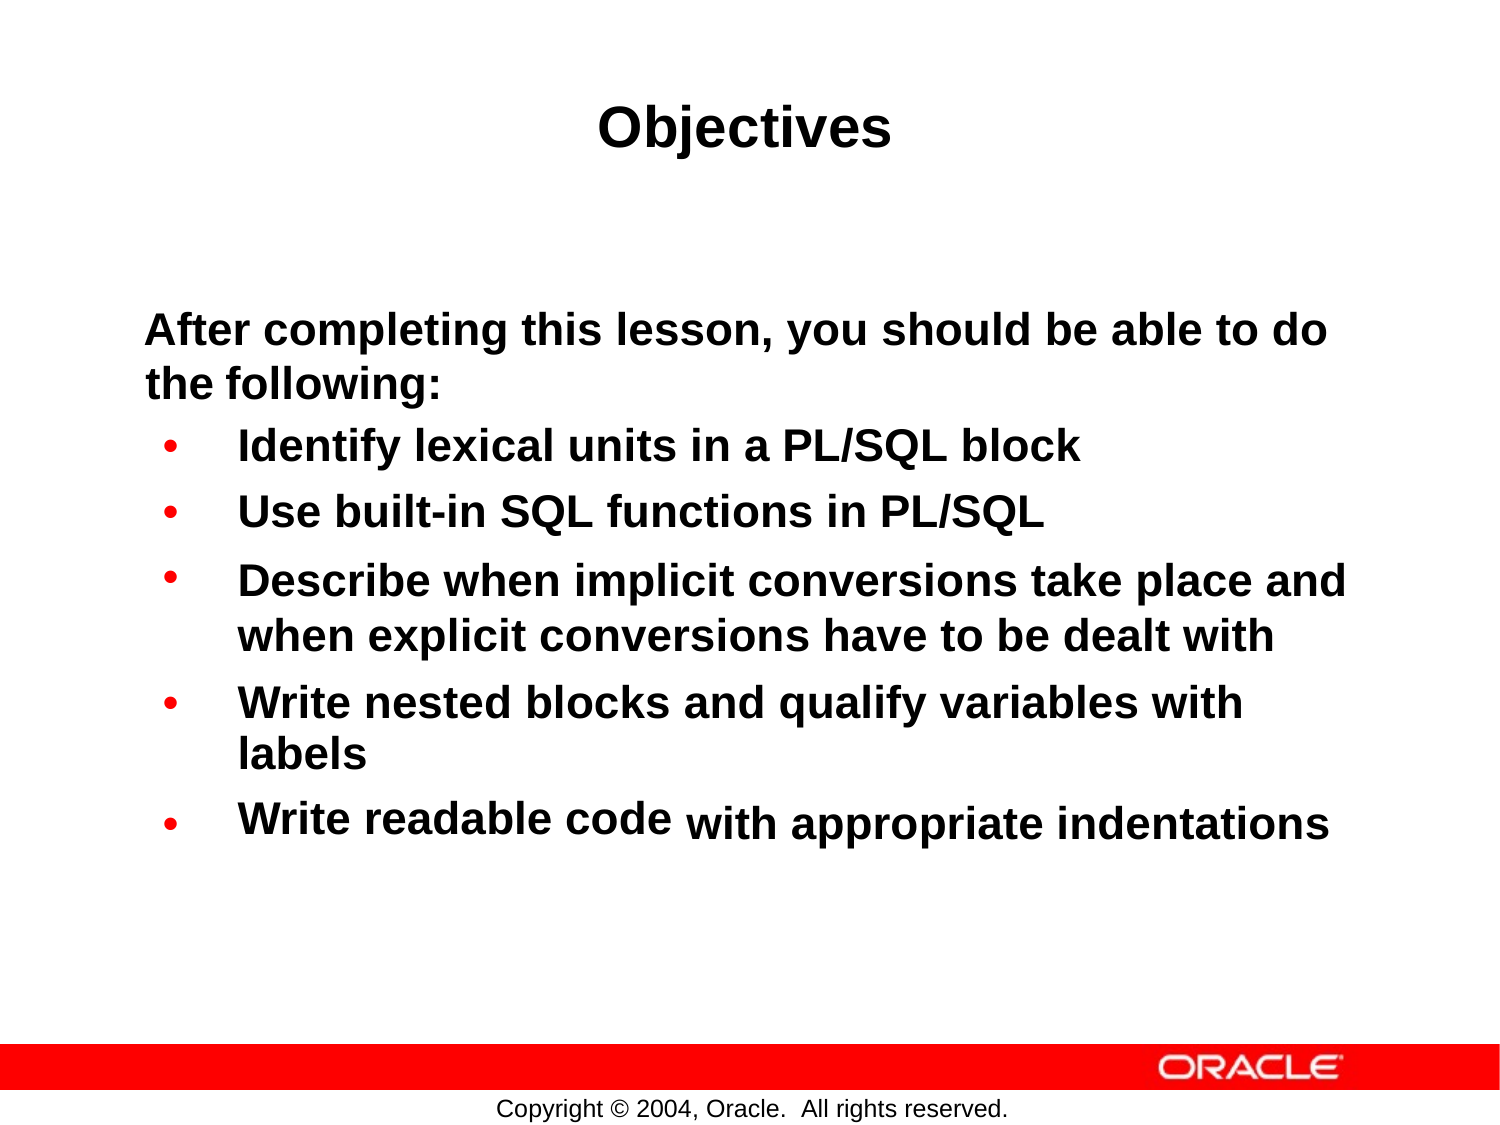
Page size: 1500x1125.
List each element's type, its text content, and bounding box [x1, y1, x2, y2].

text_box Objectives [595, 97, 905, 160]
text_box Write nested blocks labels Write readable code [235, 678, 683, 850]
text_box • [160, 678, 188, 729]
text_box with appropriate indentations [684, 799, 1339, 850]
text_box and qualify variables with [681, 678, 1252, 729]
text_box following: Identify lexical units in a PL/SQL block Use built-in SQL functions in PL/SQL Describe when implicit conversions take place and when explicit conversions have to be dealt with [223, 360, 1356, 663]
text_box [0, 1044, 1500, 1090]
text_box Copyright © 2004, Oracle. All rights reserved. [494, 1094, 1012, 1124]
text_box the • • • [141, 360, 218, 608]
text_box • [160, 799, 188, 850]
text_box After completing this lesson, you should be able to do [141, 305, 1338, 356]
